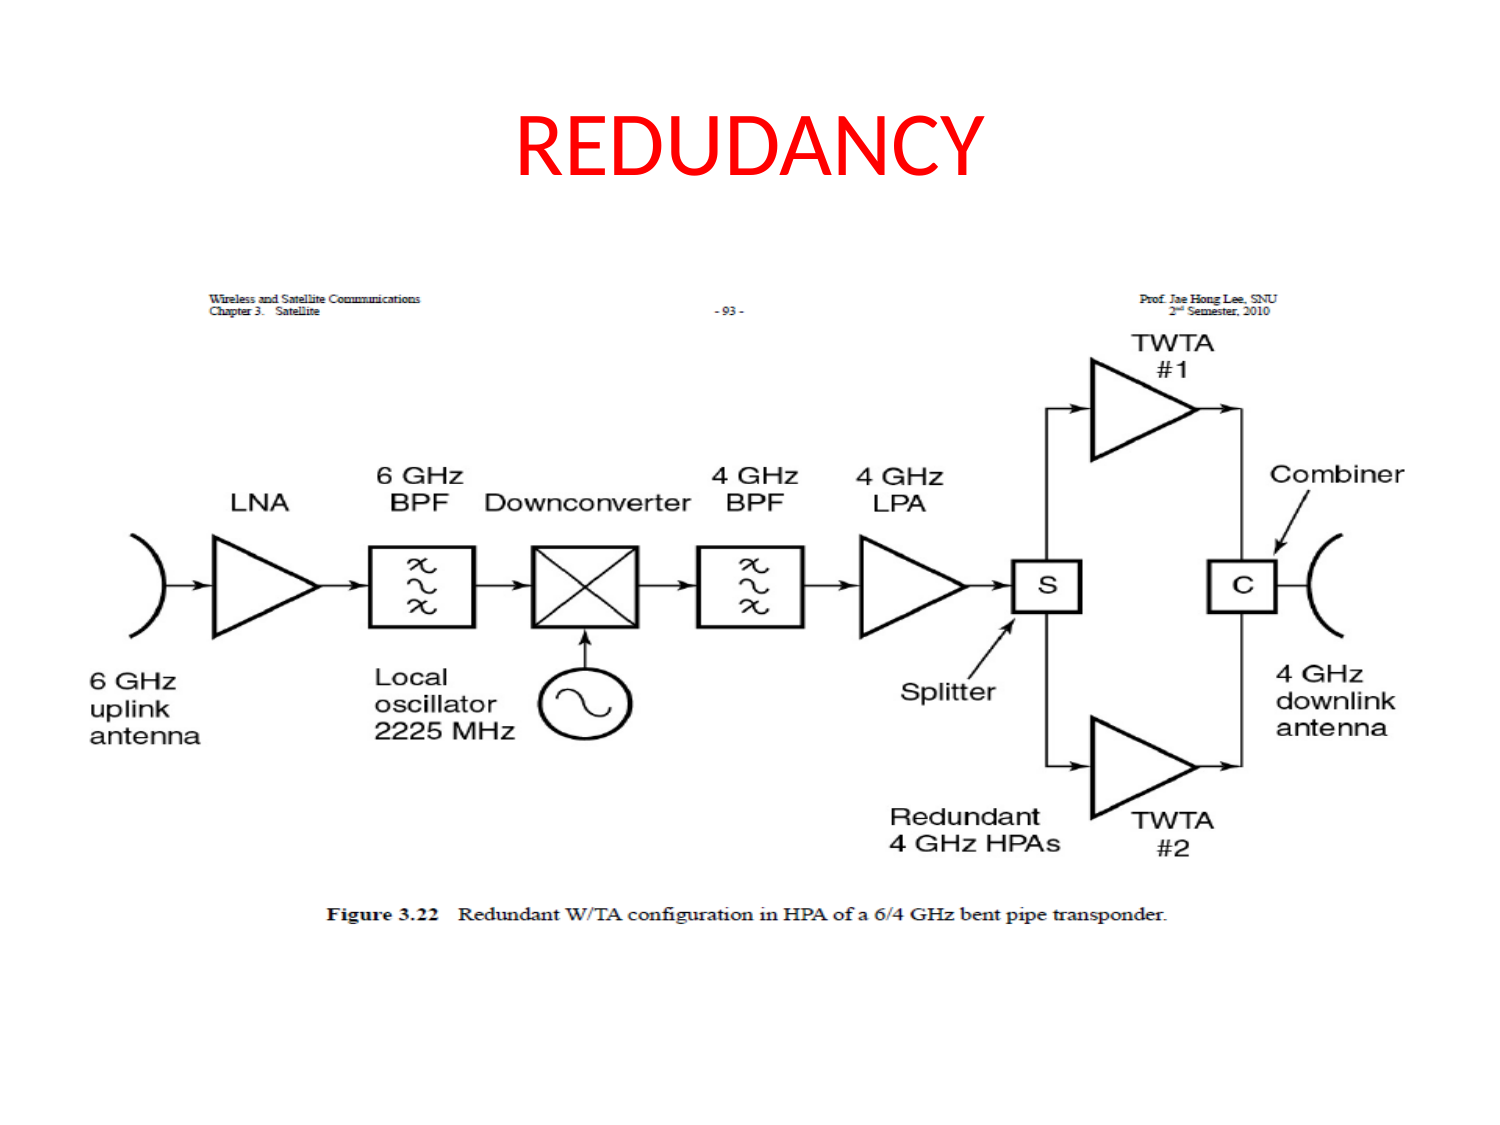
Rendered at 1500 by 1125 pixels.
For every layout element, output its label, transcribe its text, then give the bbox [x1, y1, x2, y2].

picture [76, 272, 1423, 959]
title REDUDANCY [75, 45, 1425, 233]
